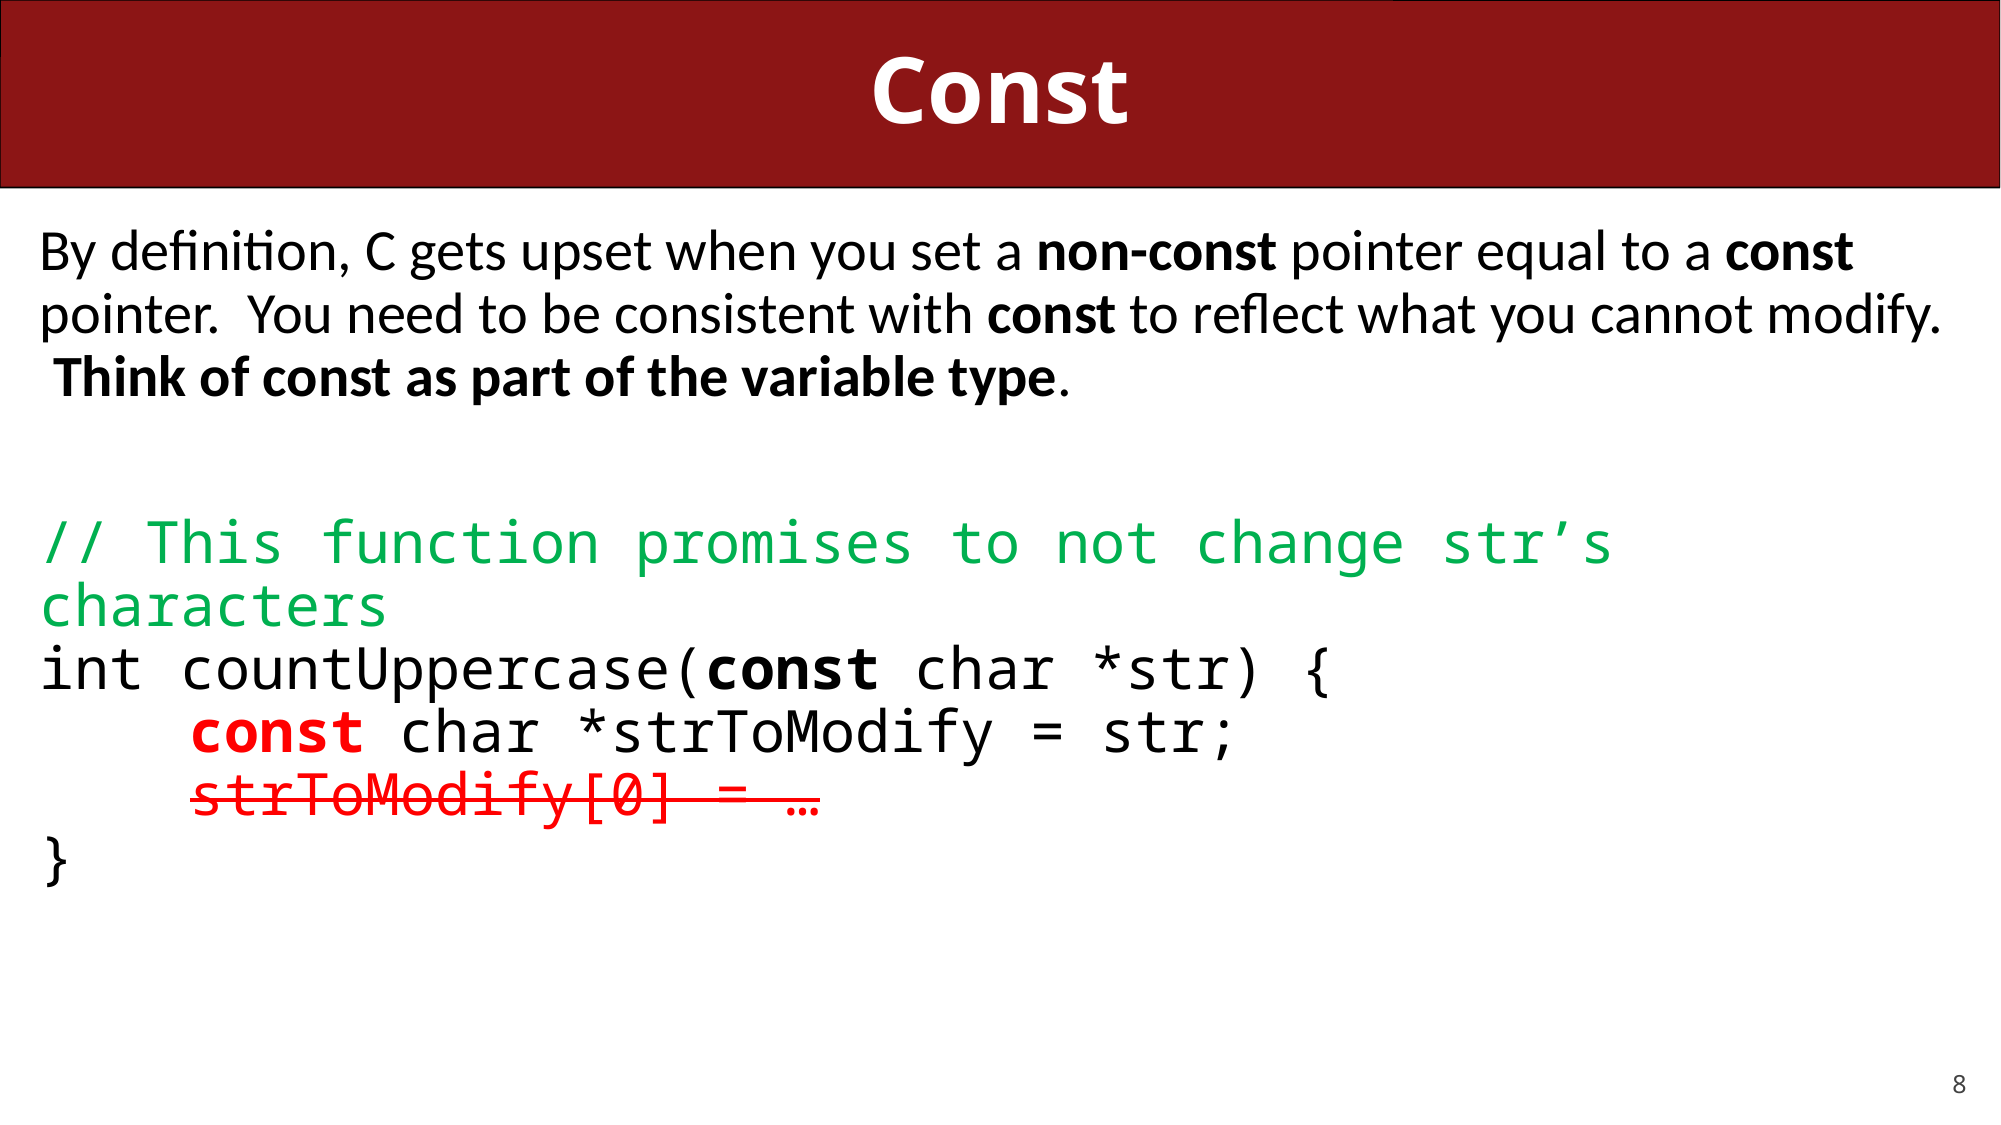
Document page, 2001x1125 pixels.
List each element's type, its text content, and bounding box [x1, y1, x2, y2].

list By definition, C gets upset when you set a non-const pointer equal to a const pointer. You need to be consistent with const to reflect what you cannot modify. Think of const as part of the variable type. // This function promises to not change str’s characters int countUppercase(const char *str) { const char *strToModify = str; strToModify[0] = … } [24, 212, 1963, 1063]
title Const [75, 0, 1925, 188]
